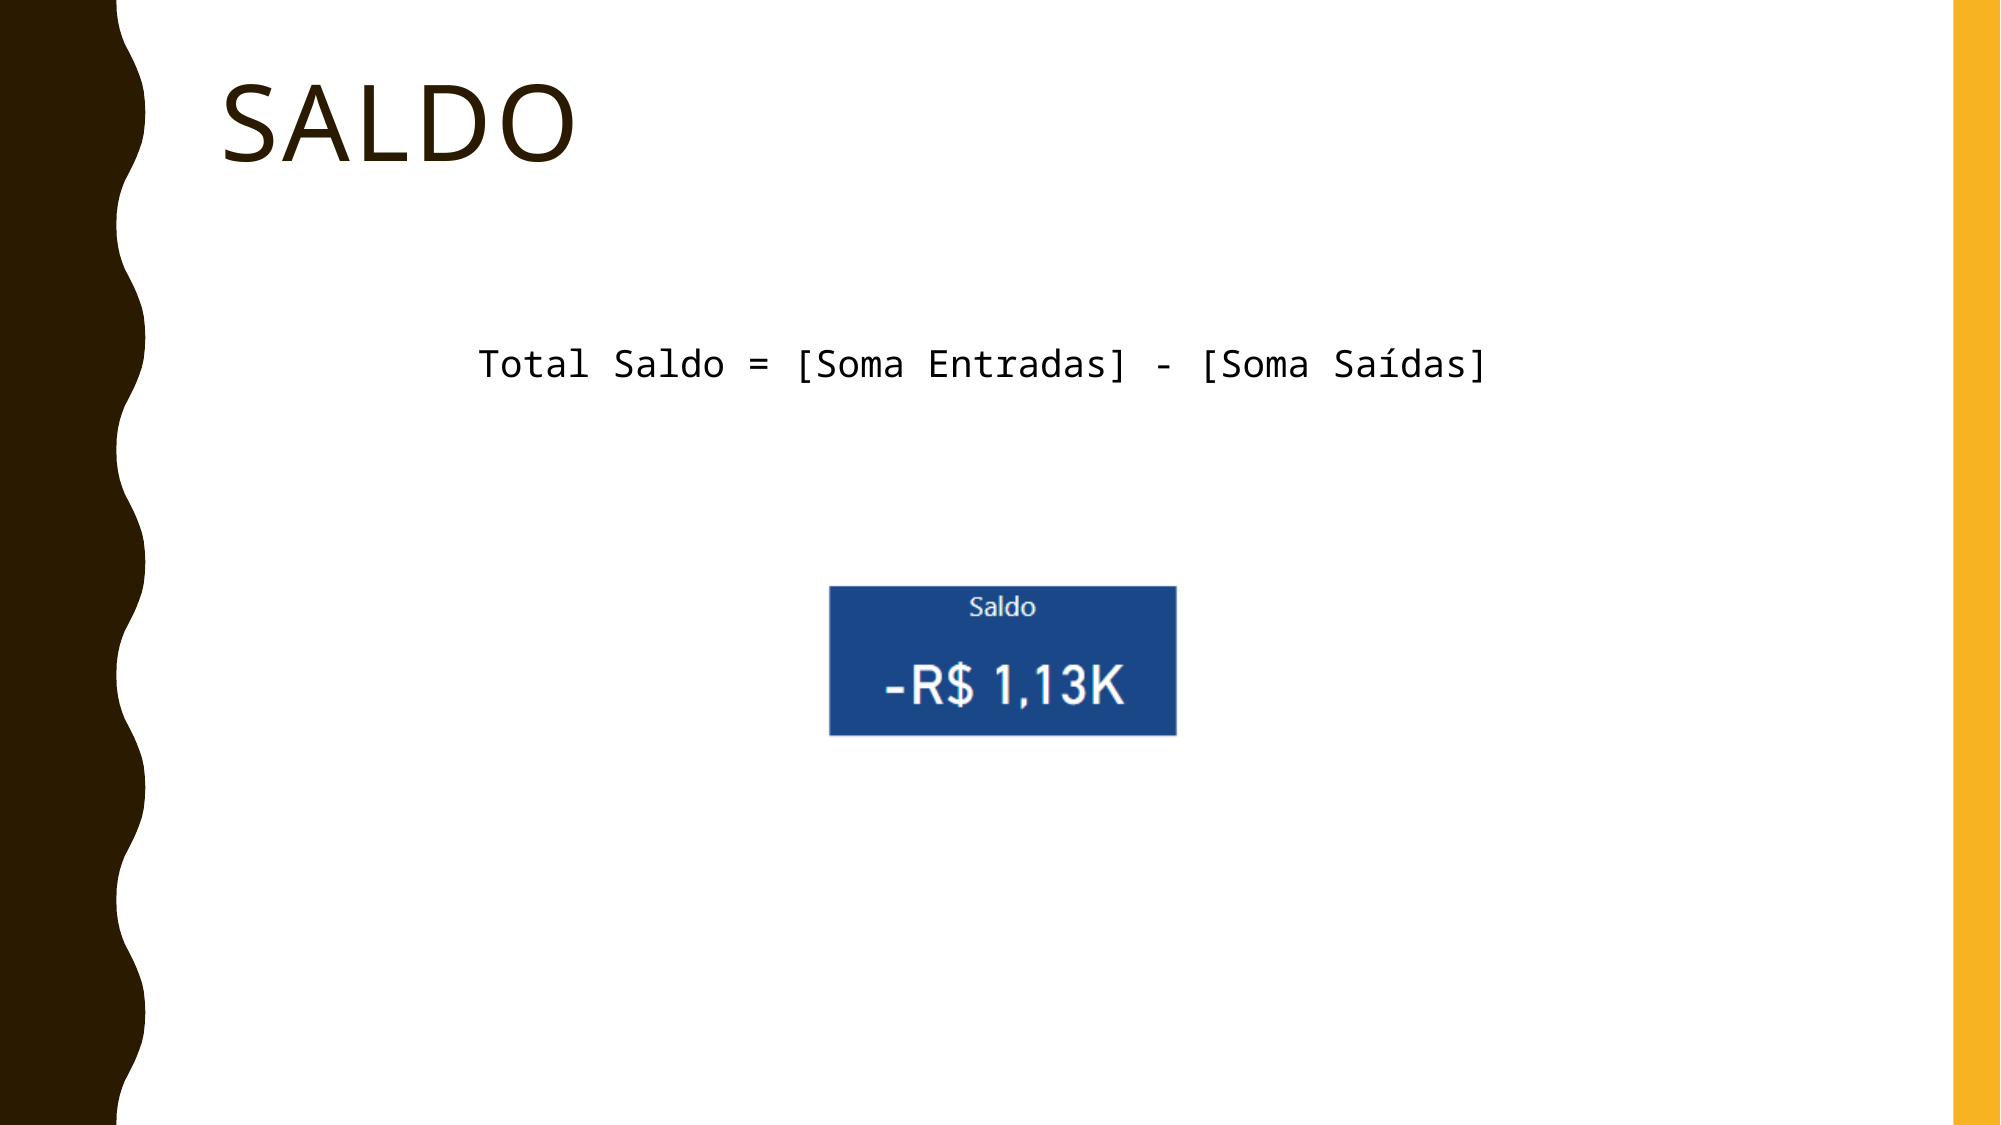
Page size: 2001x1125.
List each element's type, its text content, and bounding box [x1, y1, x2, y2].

title saldo [205, 62, 1875, 265]
picture [820, 577, 1185, 743]
text_box Total Saldo = [Soma Entradas] - [Soma Saídas] [462, 332, 1505, 393]
